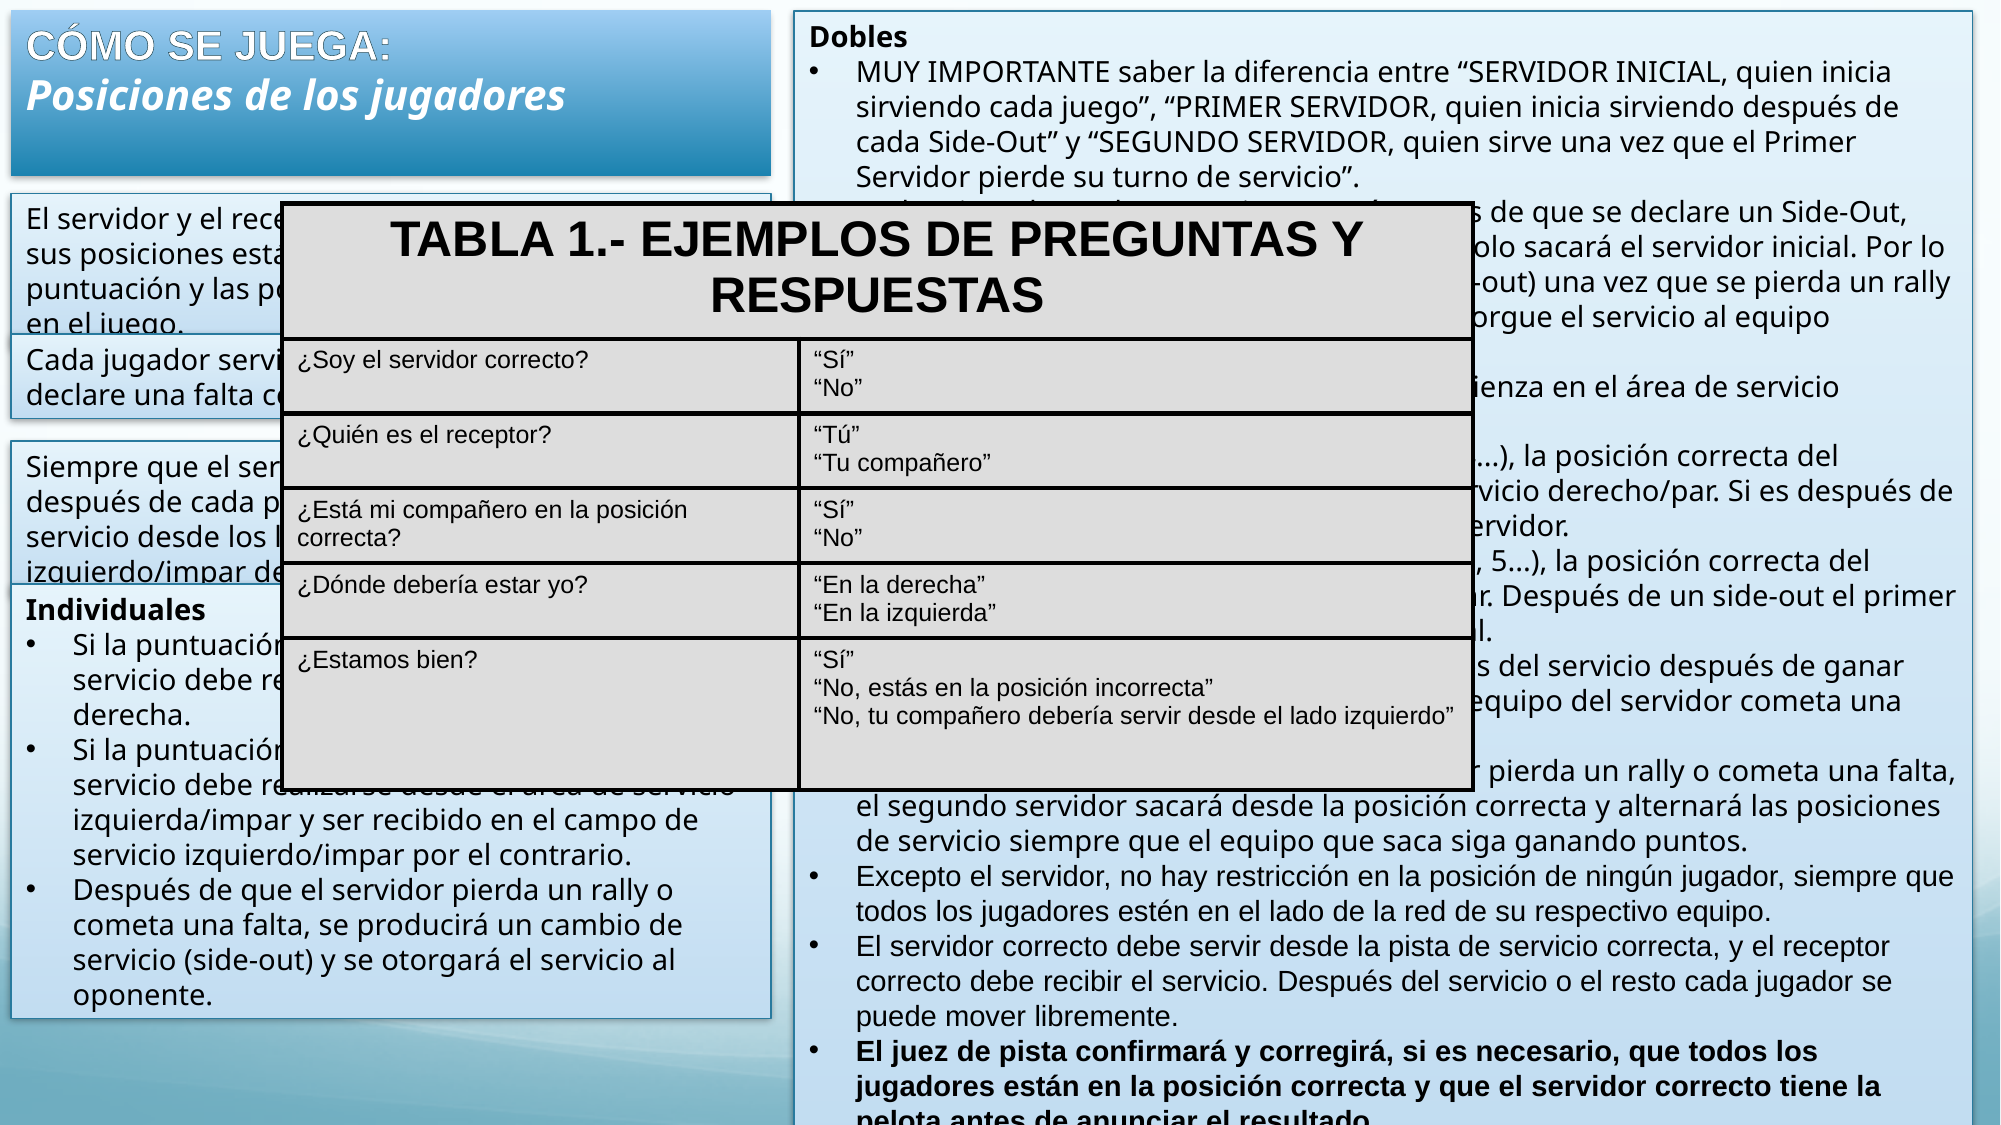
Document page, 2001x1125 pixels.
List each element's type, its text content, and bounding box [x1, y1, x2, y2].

text_box Siempre que el servidor mantenga el servicio, después de cada punto, el servidor alternará el servicio desde los lados derecho/par e izquierdo/impar de la pista. [10, 440, 280, 582]
table_cell ¿Está mi compañero en la posición correcta? [284, 490, 797, 561]
table_cell “Tú” “Tu compañero” [801, 416, 1471, 486]
table_cell “En la derecha” “En la izquierda” [801, 565, 1471, 636]
text_box Individuales Si la puntuación del servidor es par (0, 2, 4...), el servicio debe realizarse desde la derecha hacia la derecha. Si la puntuación del servidor es impar (1, 3, 5...), el servicio debe realizarse desde el área de servicio izquierda/impar y ser recibido en el campo de servicio izquierdo/impar por el contrario. Después de que el servidor pierda un rally o cometa una falta, se producirá un cambio de servicio (side-out) y se otorgará el servicio al oponente. [10, 583, 772, 1019]
text_box CÓMO SE JUEGA: Posiciones de los jugadores [11, 10, 771, 176]
text_box Dobles MUY IMPORTANTE saber la diferencia entre “SERVIDOR INICIAL, quien inicia sirviendo cada juego”, “PRIMER SERVIDOR, quien inicia sirviendo después de cada Side-Out” y “SEGUNDO SERVIDOR, quien sirve una vez que el Primer Servidor pierde su turno de servicio”. Ambos jugadores de un equipo sacarán antes de que se declare un Side-Out, excepto al comienzo de cada juego, cuando solo sacará el servidor inicial. Por lo tanto, se producirá un cambio de saque (side-out) una vez que se pierda un rally o el equipo que saca cometa una falta y se otorgue el servicio al equipo contrario. Al comienzo de cada side-out, el servicio comienza en el área de servicio derecha/par. Cuando el marcador del equipo es par (0, 2, 4...), la posición correcta del servidor inicial del equipo es en el área de servicio derecho/par. Si es después de un side-out el servidor inicial será el primer servidor. Cuando el resultado del equipo es impar (1, 3, 5...), la posición correcta del sacador inicial es en el campo izquierdo/impar. Después de un side-out el primer servidor será el compañero del servidor inicial. El primer servidor sacará, alternando los lados del servicio después de ganar cada punto, hasta que se pierda un rally o el equipo del servidor cometa una falta. Después de que el equipo del primer servidor pierda un rally o cometa una falta, el segundo servidor sacará desde la posición correcta y alternará las posiciones de servicio siempre que el equipo que saca siga ganando puntos. Excepto el servidor, no hay restricción en la posición de ningún jugador, siempre que todos los jugadores estén en el lado de la red de su respectivo equipo. El servidor correcto debe servir desde la pista de servicio correcta, y el receptor correcto debe recibir el servicio. Después del servicio o el resto cada jugador se puede mover libremente. El juez de pista confirmará y corregirá, si es necesario, que todos los jugadores están en la posición correcta y que el servidor correcto tiene la pelota antes de anunciar el resultado. [793, 10, 1973, 1125]
table_cell ¿Dónde debería estar yo? [284, 565, 797, 636]
table_cell ¿Estamos bien? [284, 640, 797, 788]
table_cell “Sí” “No, estás en la posición incorrecta” “No, tu compañero debería servir desde el lado izquierdo” [801, 640, 1471, 788]
table_cell ¿Quién es el receptor? [284, 416, 797, 486]
table_header TABLA 1.- EJEMPLOS DE PREGUNTAS Y RESPUESTAS [284, 206, 1471, 337]
text_box Cada jugador servirá hasta que pierda un rally o se declare una falta contra el jugador o el equipo. [10, 333, 280, 419]
picture [0, 0, 2001, 1125]
text_box El servidor y el receptor correctos y sus posiciones están determinados por la puntuación y las posiciones iniciales de los jugadores en el juego. [10, 193, 772, 332]
table_cell ¿Soy el servidor correcto? [284, 341, 797, 411]
table_cell “Sí” “No” [801, 490, 1471, 561]
table_cell “Sí” “No” [801, 341, 1471, 411]
